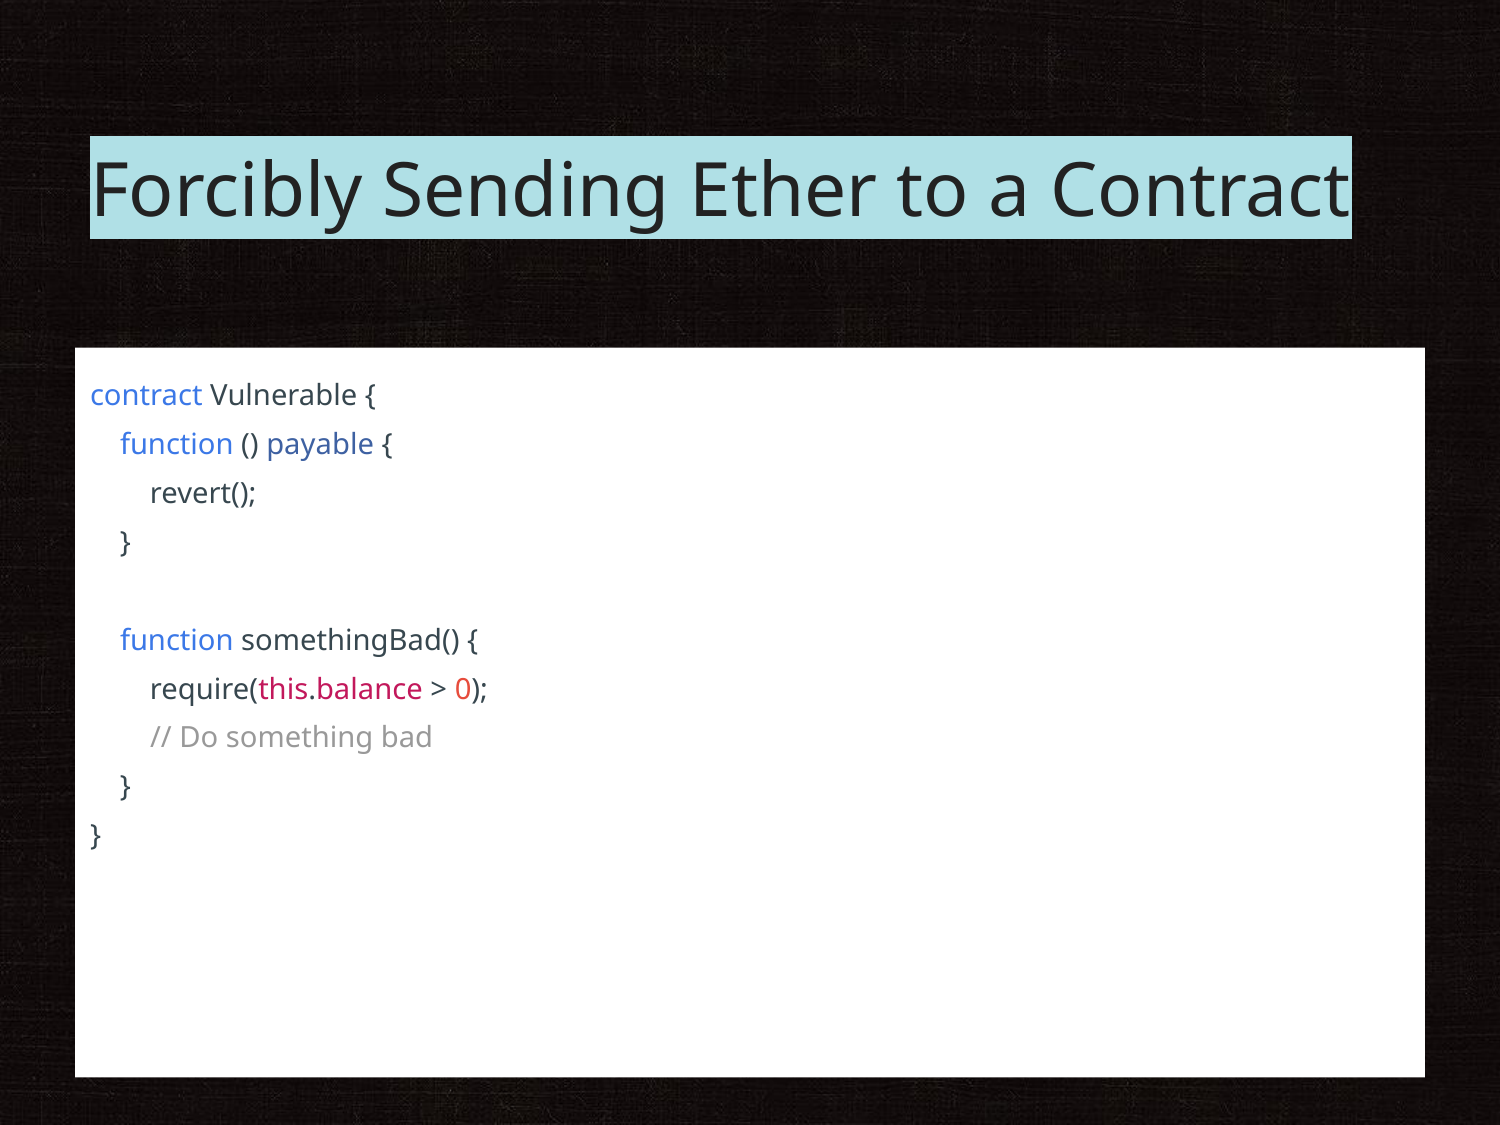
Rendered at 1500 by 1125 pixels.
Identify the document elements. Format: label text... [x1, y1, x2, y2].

list contract Vulnerable { function () payable { revert(); } function somethingBad() { require(this.balance > 0); // Do something bad } } [75, 347, 1425, 1078]
title Forcibly Sending Ether to a Contract [75, 113, 1425, 233]
picture [0, 0, 1500, 1125]
